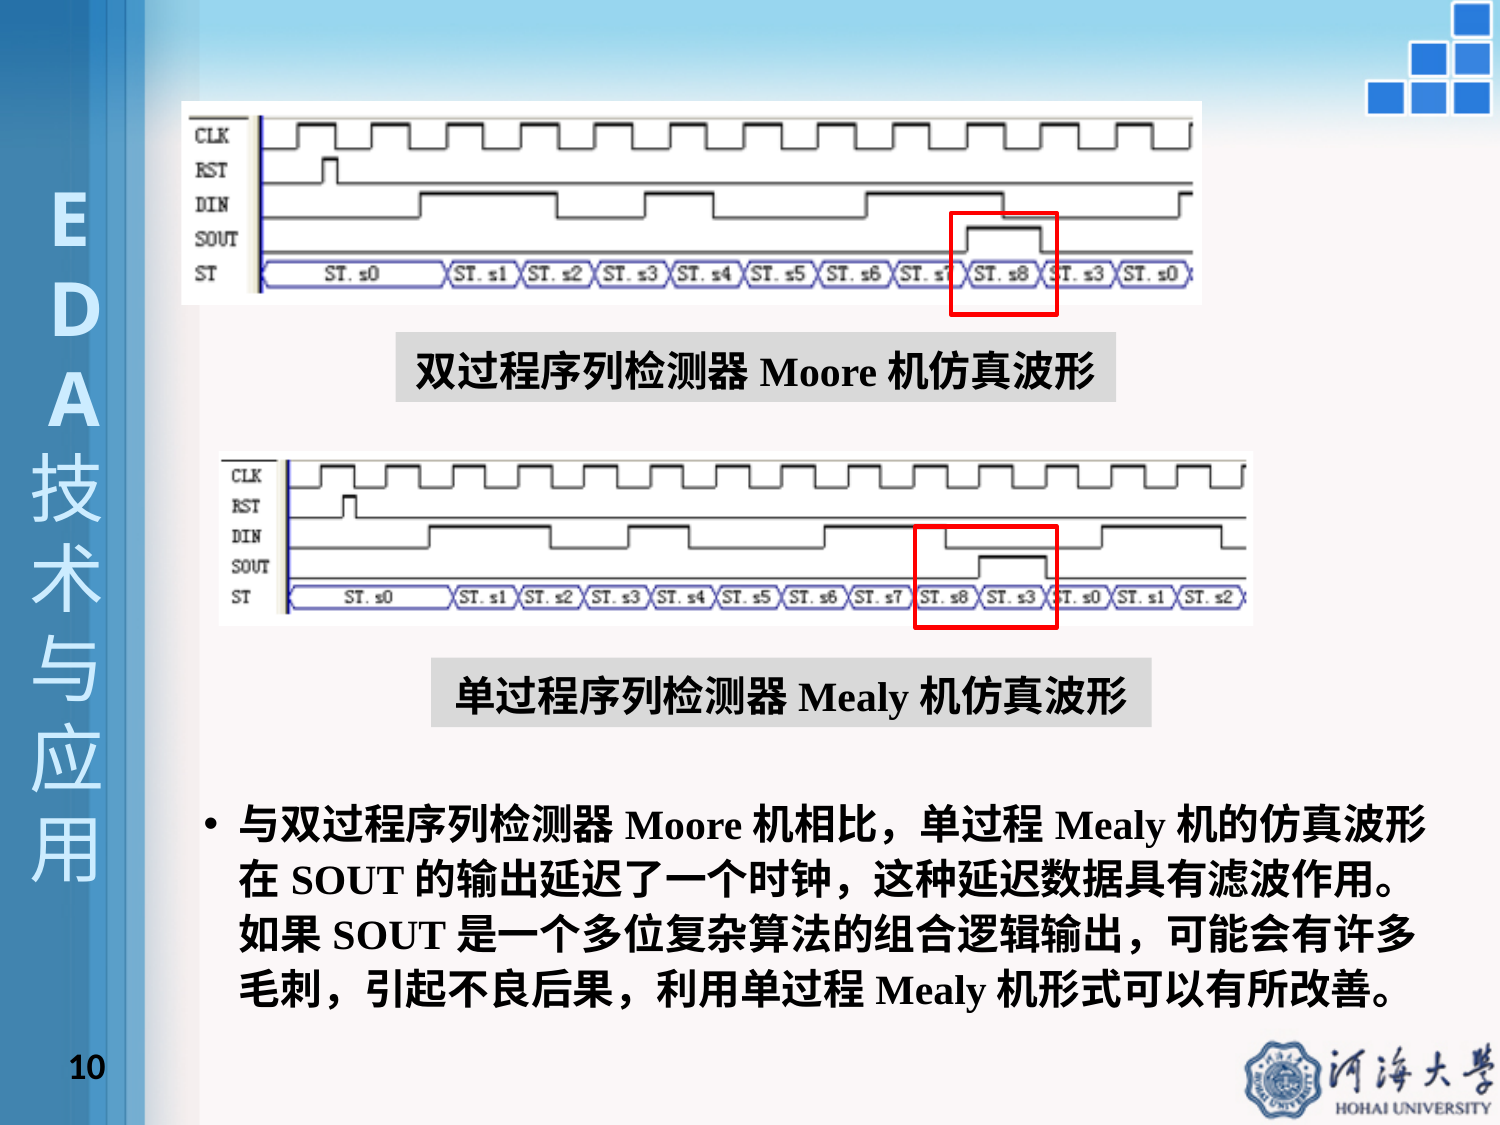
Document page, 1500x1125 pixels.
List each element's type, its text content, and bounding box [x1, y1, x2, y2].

text_box 单过程序列检测器Mealy机仿真波形 [431, 657, 1152, 728]
text_box 与双过程序列检测器Moore机相比，单过程Mealy机的仿真波形在SOUT的输出延迟了一个时钟，这种延迟数据具有滤波作用。如果SOUT是一个多位复杂算法的组合逻辑输出，可能会有许多毛刺，引起不良后果，利用单过程Mealy机形式可以有所改善。 [182, 785, 1447, 1021]
text_box 双过程序列检测器Moore机仿真波形 [395, 332, 1117, 402]
text_box E D A技术与应用 [14, 164, 136, 900]
text_box 10 [53, 1035, 148, 1103]
picture [0, 0, 1500, 1125]
text_box [949, 313, 1059, 317]
